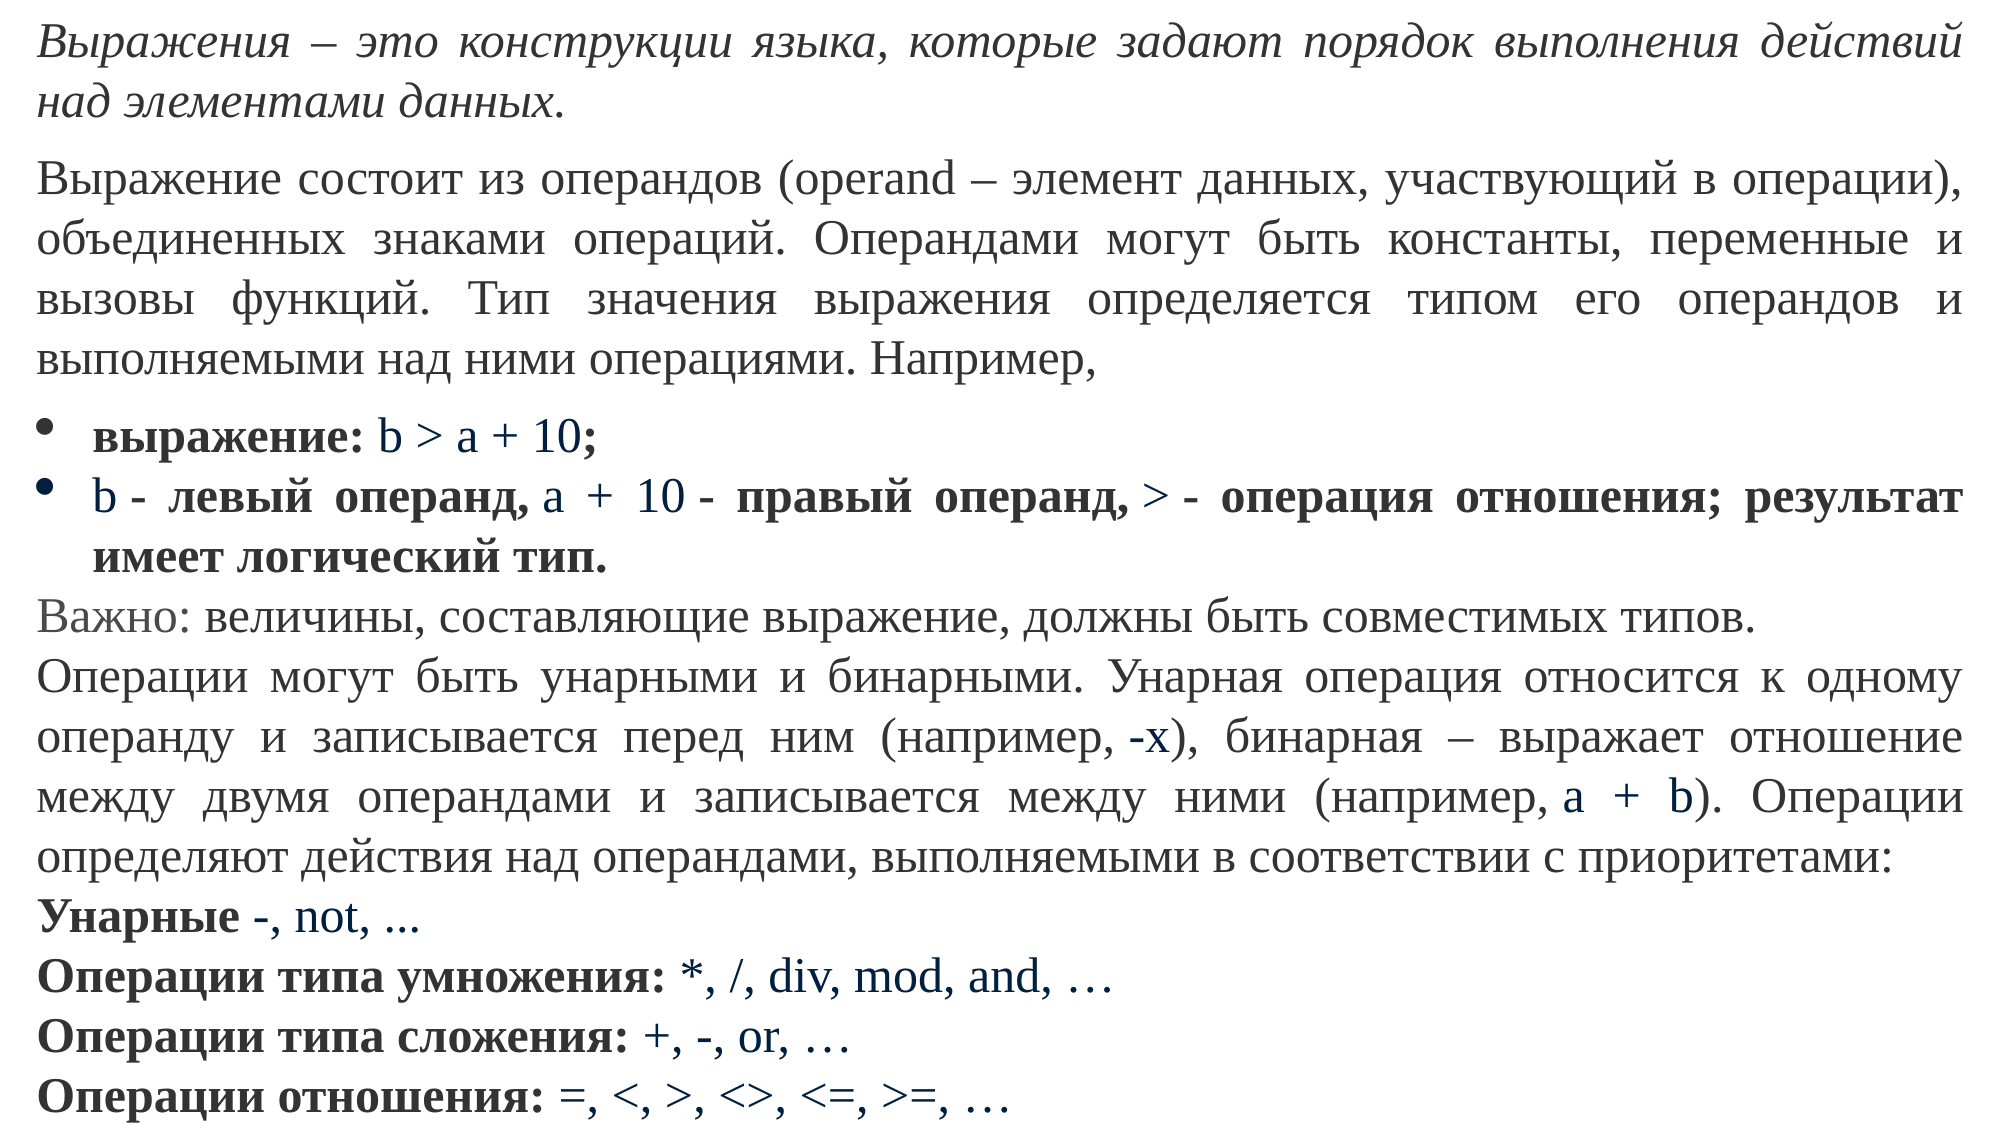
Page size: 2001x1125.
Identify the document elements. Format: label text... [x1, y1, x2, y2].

text_box Выражения – это конструкции языка, которые задают порядок выполнения действий над элементами данных. Выражение состоит из операндов (operand – элемент данных, участвующий в операции), объединенных знаками операций. Операндами могут быть константы, переменные и вызовы функций. Тип значения выражения определяется типом его операндов и выполняемыми над ними операциями. Например, выражение: b > a + 10; b - левый операнд, a + 10 - правый операнд, > - операция отношения; результат имеет логический тип. Важно: величины, составляющие выражение, должны быть совместимых типов. Операции могут быть унарными и бинарными. Унарная операция относится к одному операнду и записывается перед ним (например, -х), бинарная – выражает отношение между двумя операндами и записывается между ними (например, a + b). Операции определяют действия над операндами, выполняемыми в соответствии с приоритетами: Унарные -, not, ... Операции типа умножения: *, /, div, mod, and, … Операции типа сложения: +, -, or, … Операции отношения: =, <, >, <>, <=, >=, … [21, 0, 1979, 1125]
